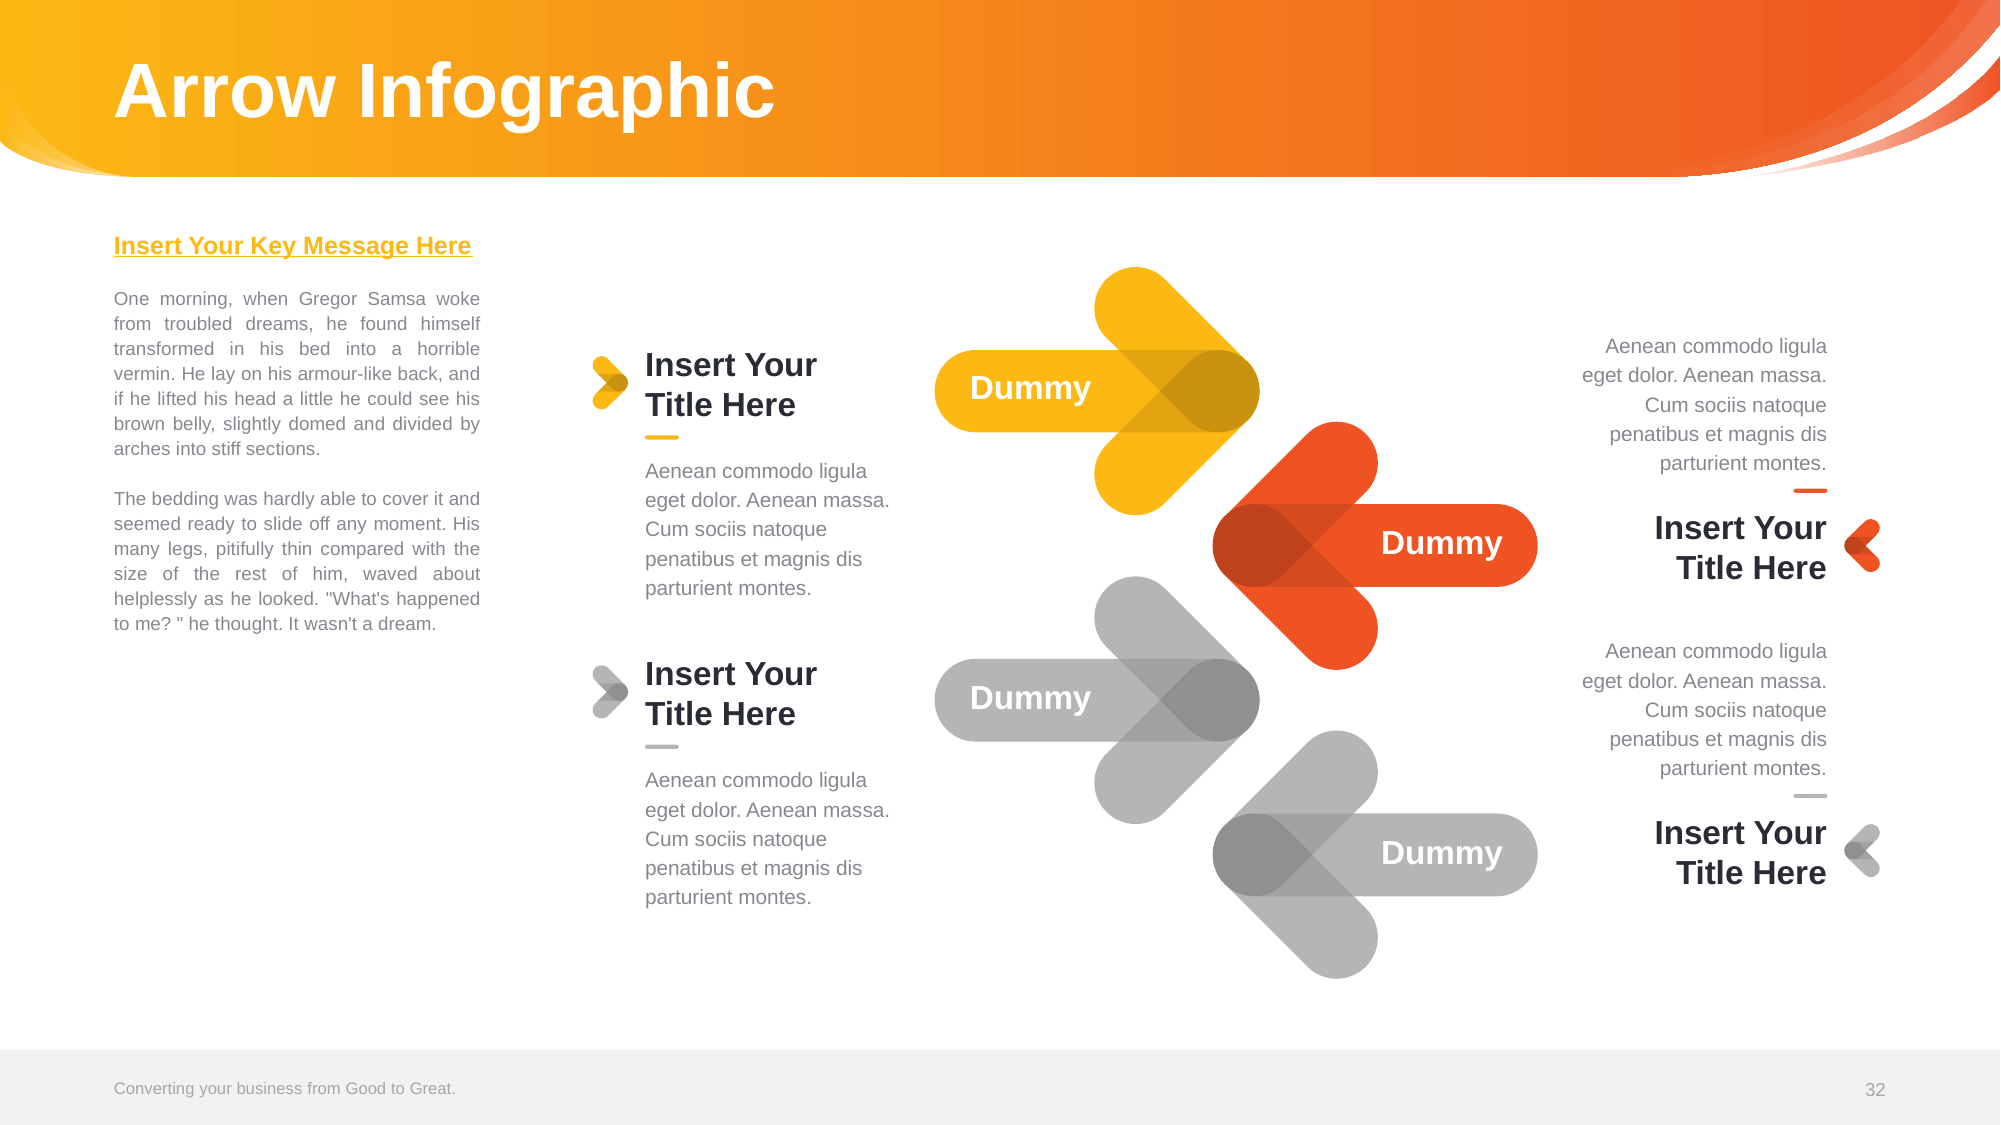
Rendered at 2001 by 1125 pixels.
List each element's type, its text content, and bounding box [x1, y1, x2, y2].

title Arrow Infographic [114, 7, 1886, 177]
list Insert Your Key Message Here One morning, when Gregor Samsa woke from troubled dreams, he found himself transformed in his bed into a horrible vermin. He lay on his armour-like back, and if he lifted his head a little he could see his brown belly, slightly domed and divided by arches into stiff sections. The bedding was hardly able to cover it and seemed ready to slide off any moment. His many legs, pitifully thin compared with the size of the rest of him, waved about helplessly as he looked. "What's happened to me? " he thought. It wasn't a dream. [114, 234, 481, 1014]
footer Converting your business from Good to Great. [114, 1068, 899, 1108]
slide_number 32 [1791, 1069, 1886, 1109]
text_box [591, 262, 1881, 983]
